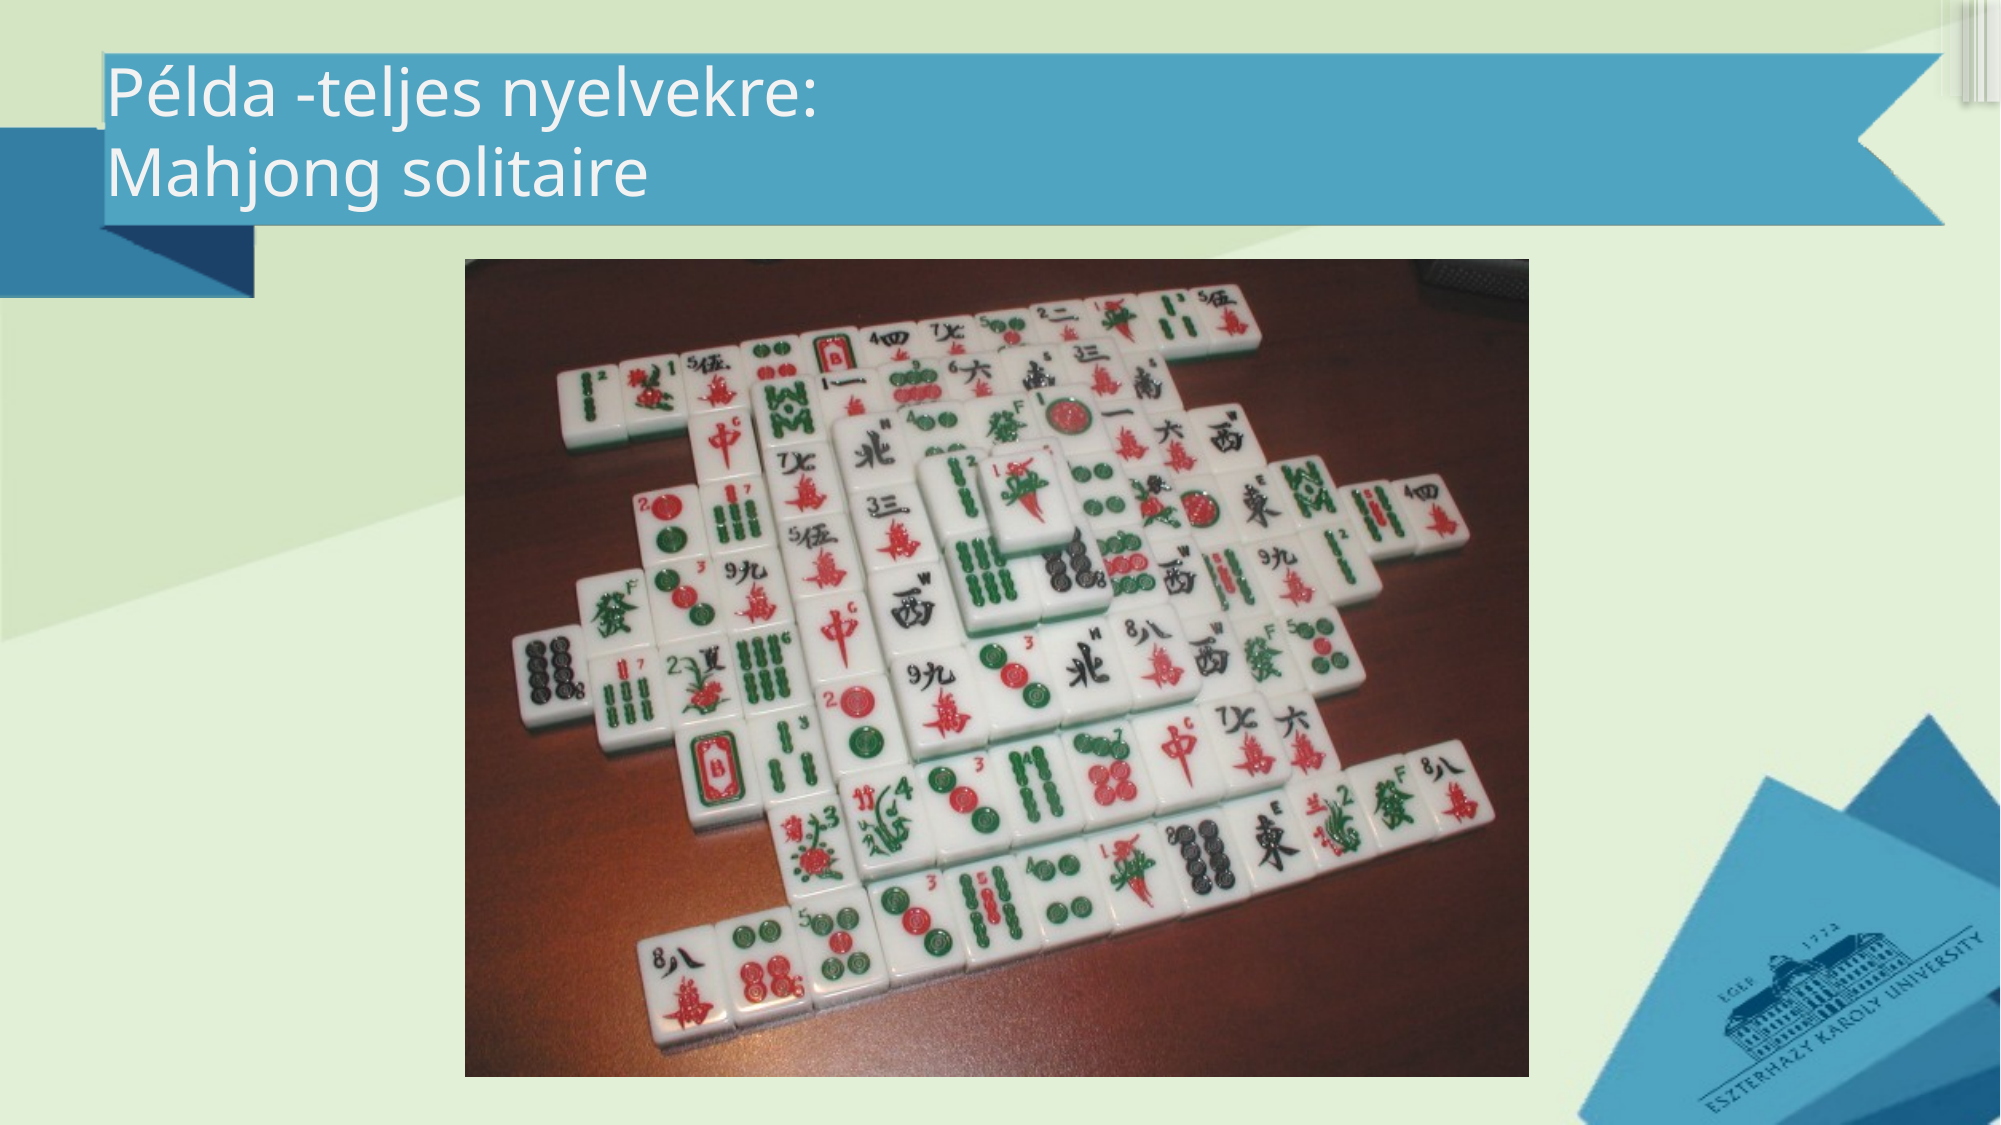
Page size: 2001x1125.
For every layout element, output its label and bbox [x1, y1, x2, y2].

list [465, 259, 1529, 1078]
picture [0, 0, 2001, 1125]
